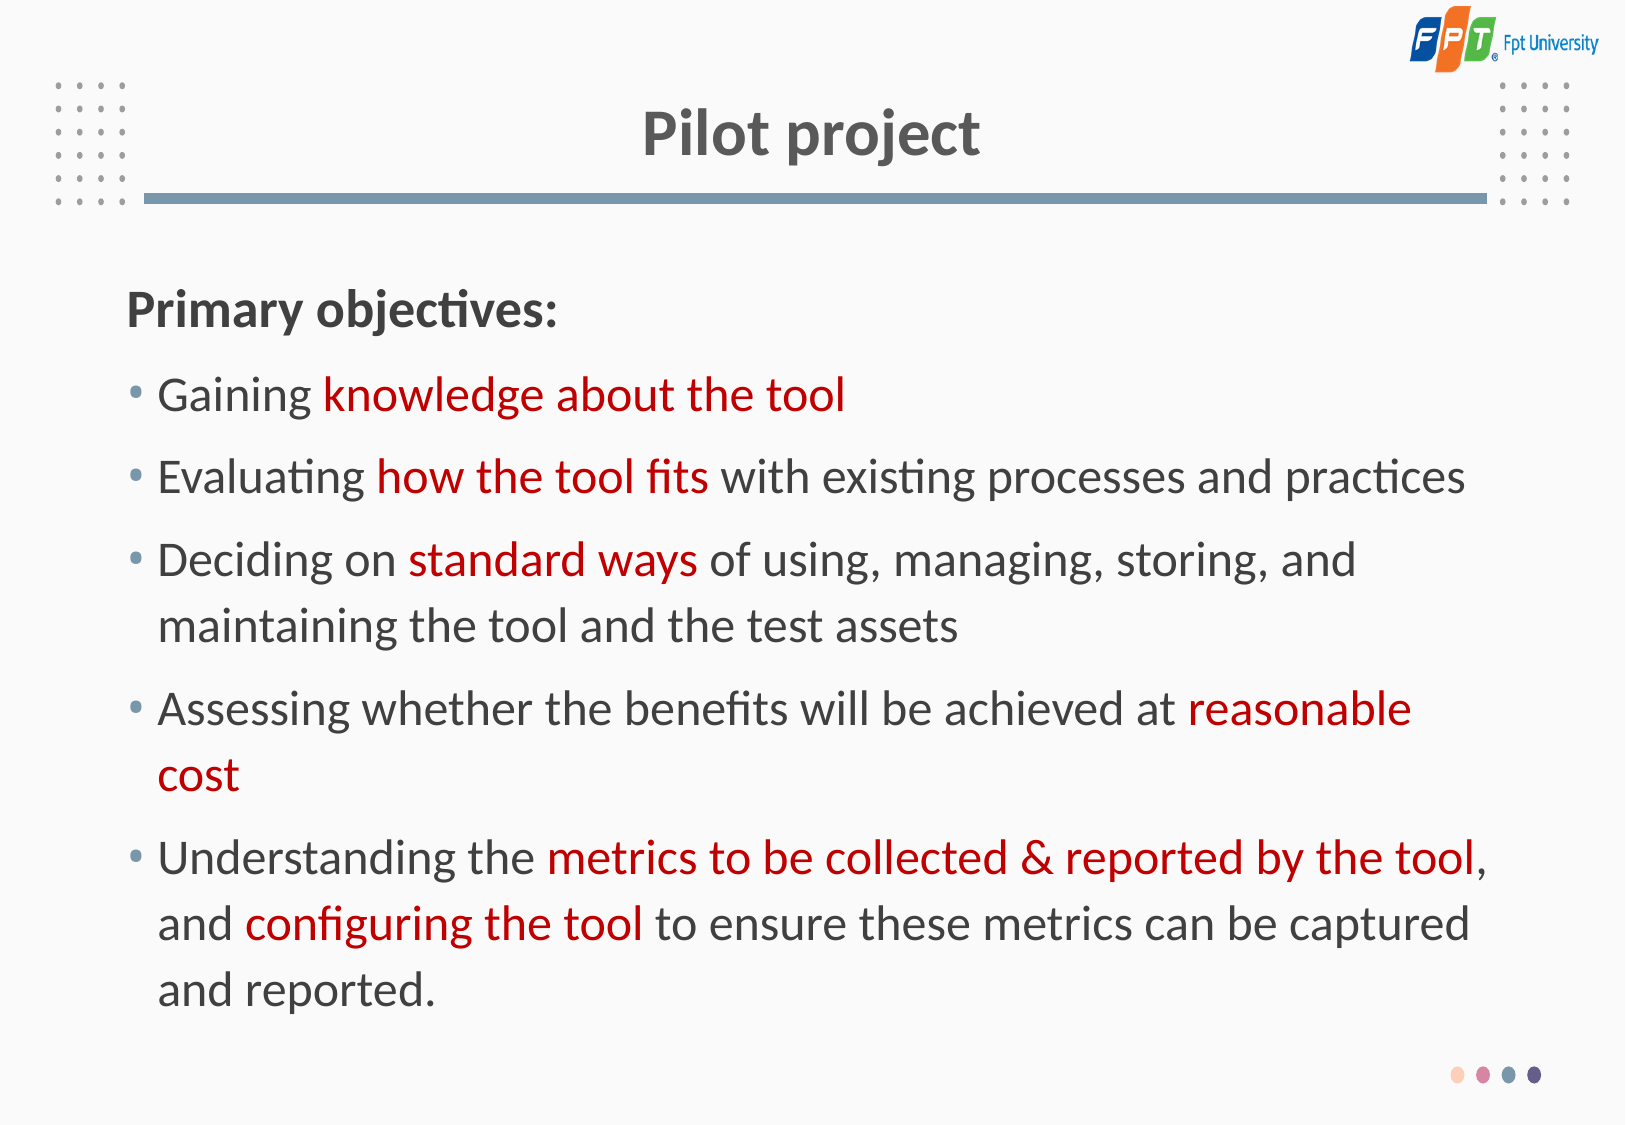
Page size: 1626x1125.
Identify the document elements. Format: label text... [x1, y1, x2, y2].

list Primary objectives: Gaining knowledge about the tool Evaluating how the tool fits with existing processes and practices Deciding on standard ways of using, managing, storing, and maintaining the tool and the test assets Assessing whether the benefits will be achieved at reasonable cost Understanding the metrics to be collected & reported by the tool, and configuring the tool to ensure these metrics can be captured and reported. [111, 259, 1514, 1088]
title Pilot project [111, 60, 1514, 208]
picture [1383, 6, 1624, 88]
